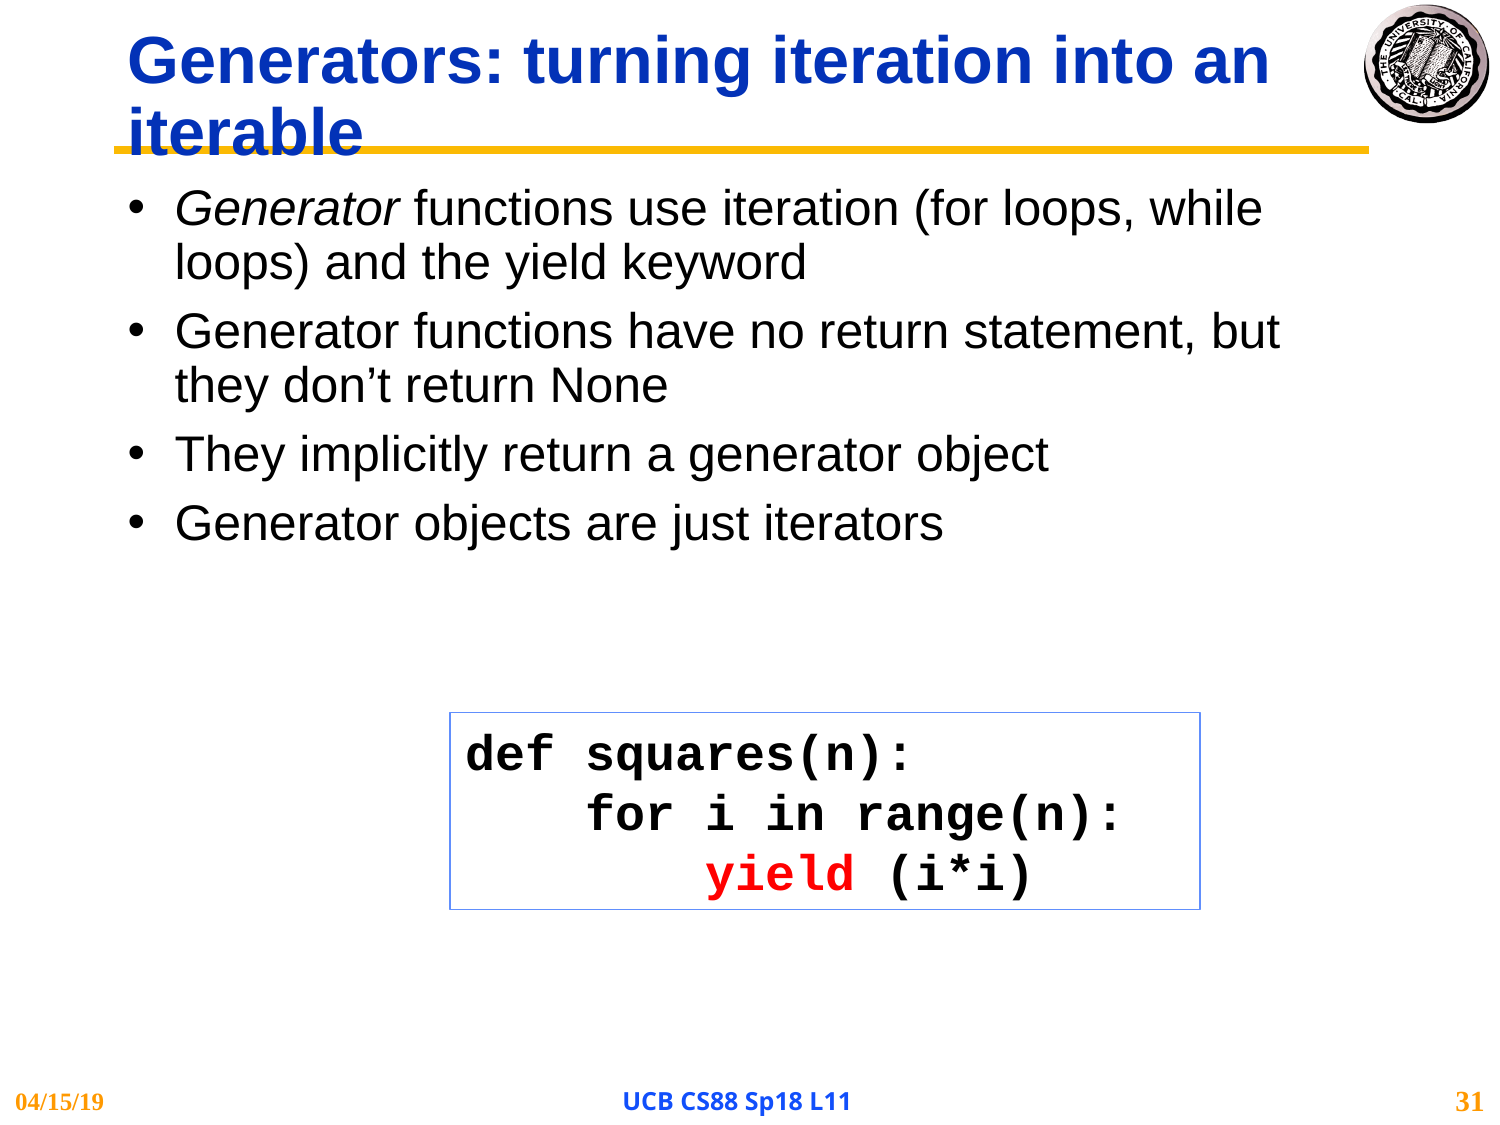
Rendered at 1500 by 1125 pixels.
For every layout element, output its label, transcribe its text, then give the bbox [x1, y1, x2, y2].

text_box def squares(n): for i in range(n): yield (i*i) [449, 712, 1200, 910]
title Generators: turning iteration into an iterable [112, 37, 1375, 159]
list Generator functions use iteration (for loops, while loops) and the yield keyword Generator functions have no return statement, but they don’t return None They implicitly return a generator object Generator objects are just iterators [112, 174, 1363, 588]
picture [1350, 0, 1500, 127]
footer UCB CS88 Sp18 L11 [500, 1074, 975, 1125]
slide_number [0, 1074, 250, 1125]
slide_number 31 [1412, 1074, 1500, 1125]
